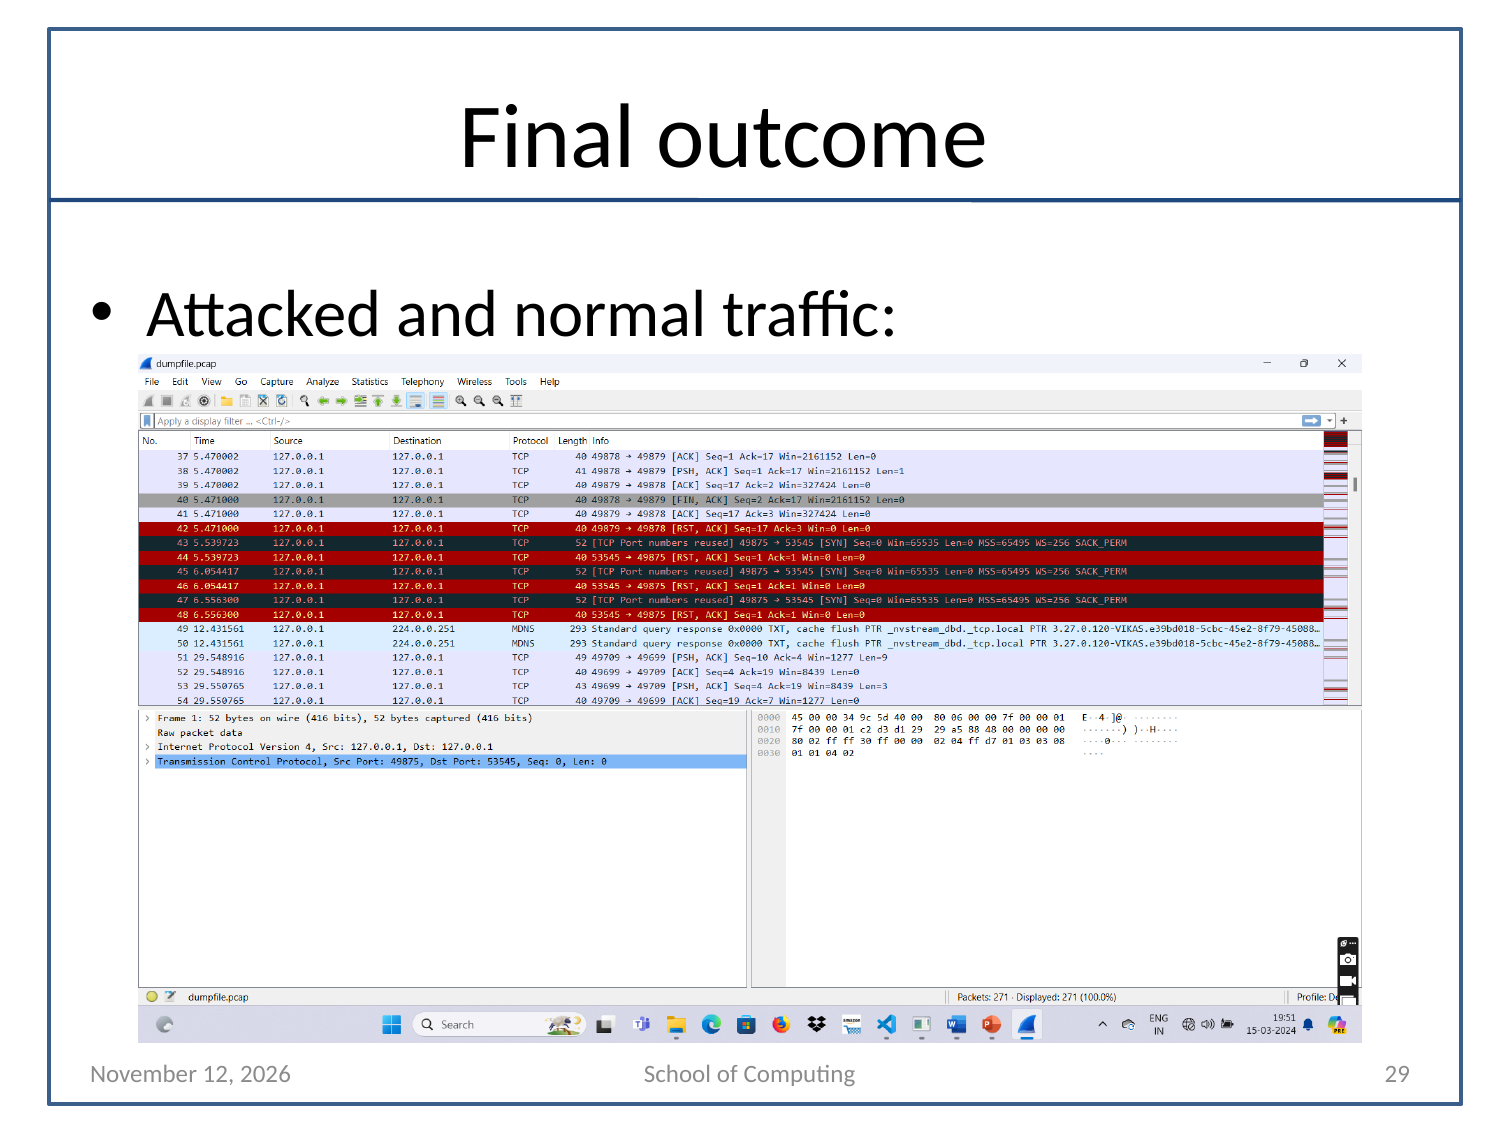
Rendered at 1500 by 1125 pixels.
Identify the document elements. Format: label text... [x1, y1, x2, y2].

list Attacked and normal traffic: [75, 262, 1425, 1005]
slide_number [75, 1042, 425, 1103]
title Final outcome [49, 37, 1399, 225]
picture [138, 354, 1362, 1043]
slide_number 29 [1074, 1042, 1425, 1103]
footer School of Computing [512, 1052, 988, 1103]
